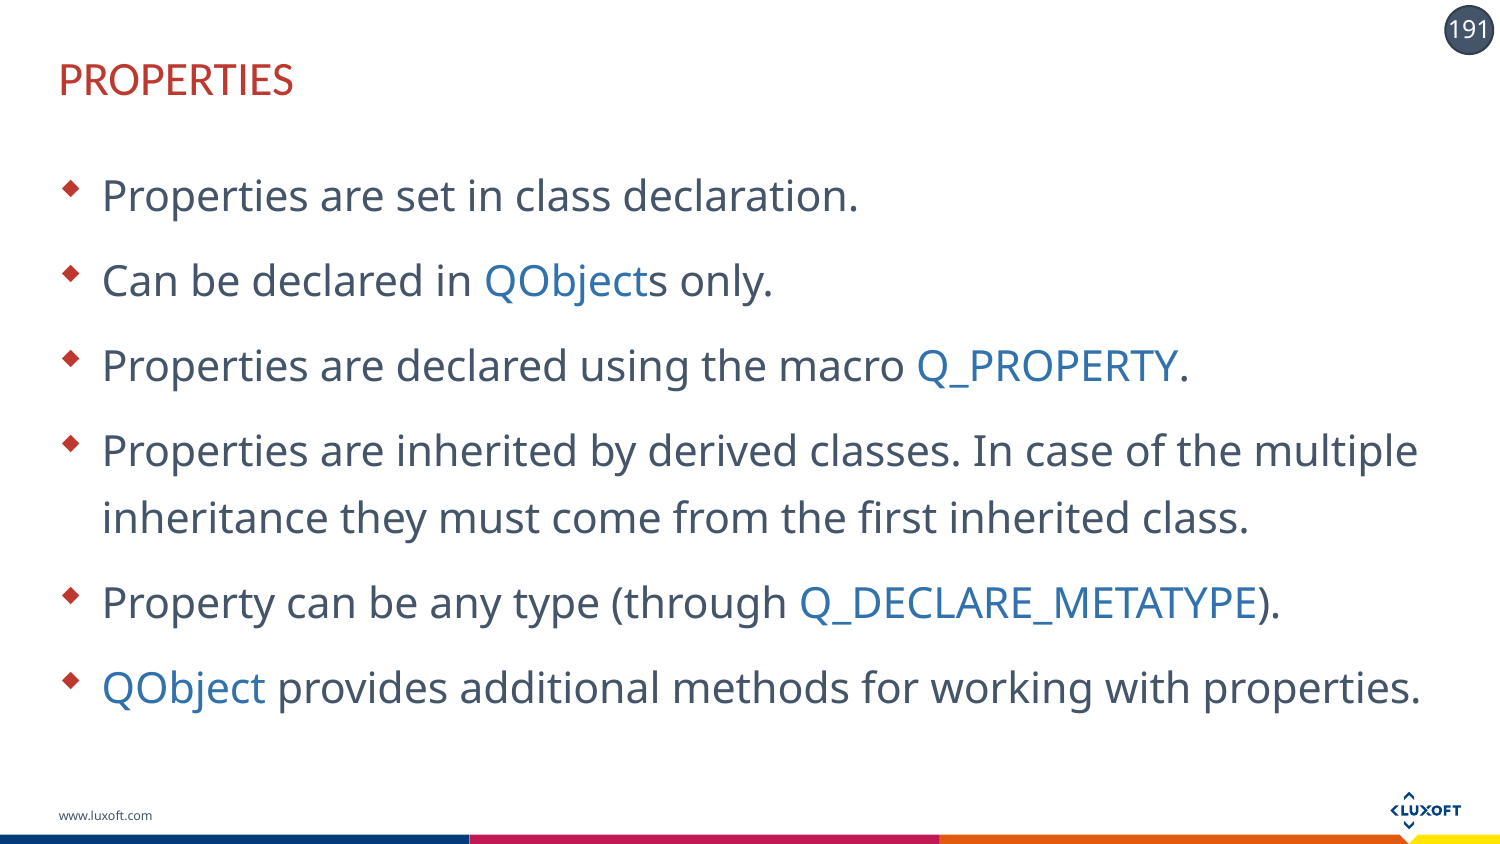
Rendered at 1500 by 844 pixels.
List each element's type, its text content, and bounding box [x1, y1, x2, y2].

list Properties are set in class declaration. Can be declared in QObjects only. Properties are declared using the macro Q_PROPERTY. Properties are inherited by derived classes. In case of the multiple inheritance they must come from the first inherited class. Property can be any type (through Q_DECLARE_METATYPE). QObject provides additional methods for working with properties. [47, 147, 1457, 764]
title PROPERTIES [47, 44, 1457, 107]
